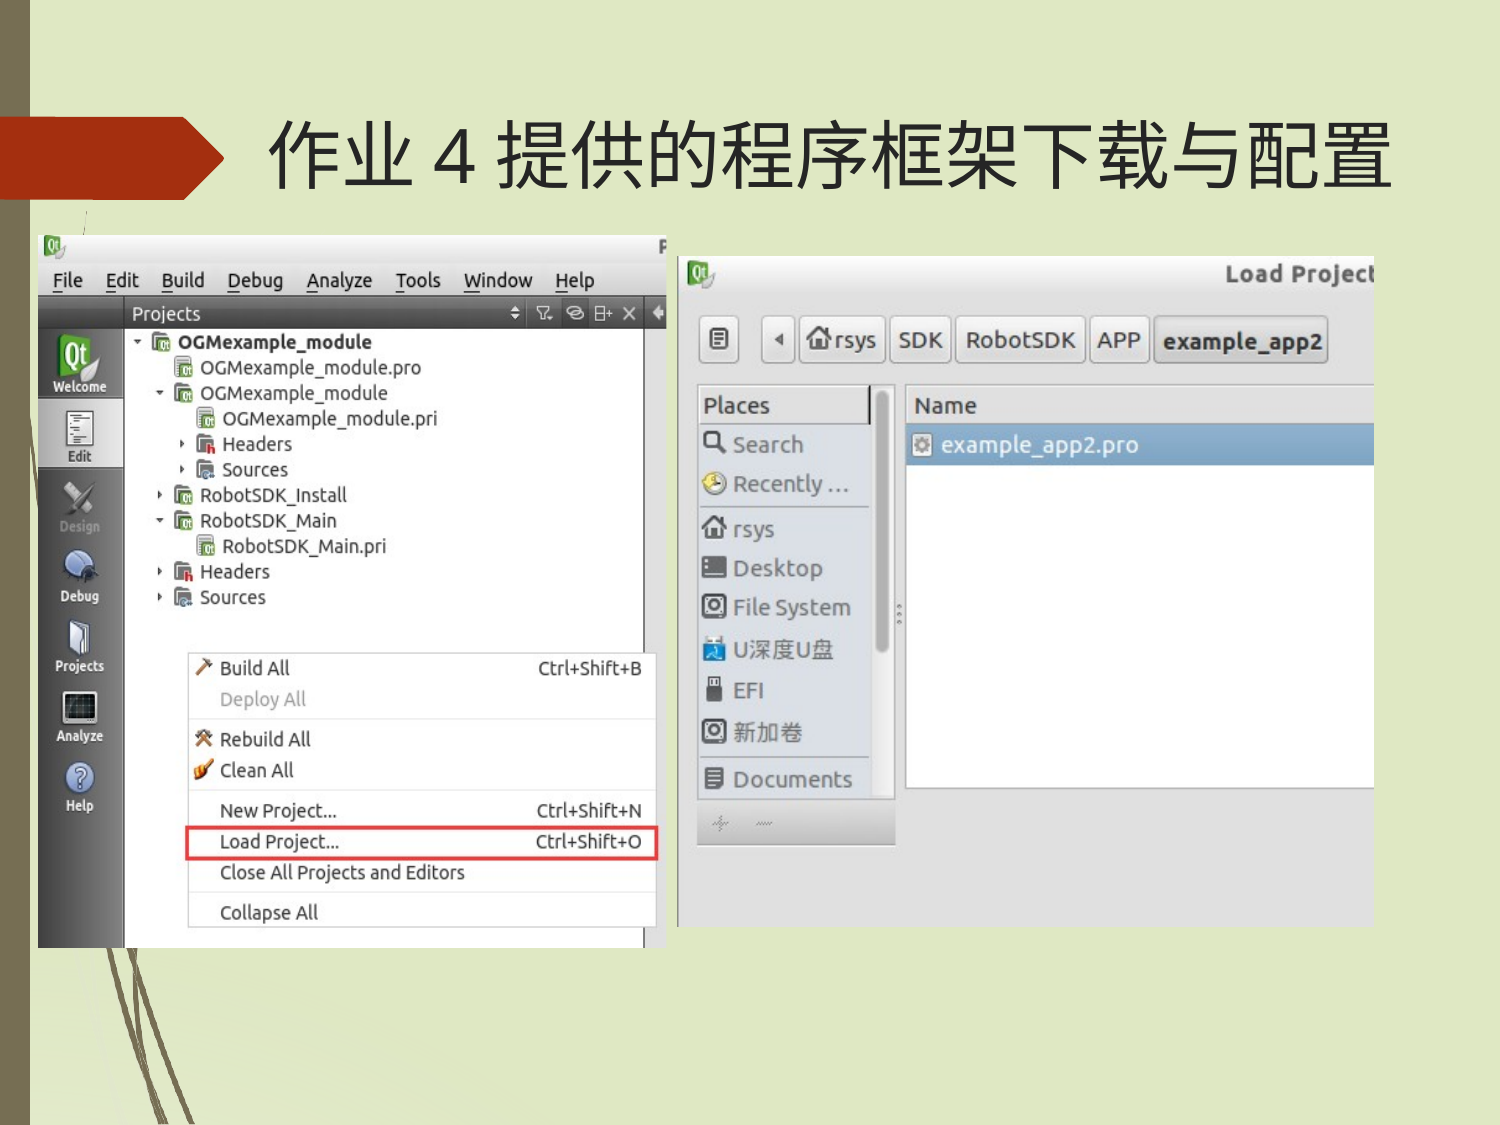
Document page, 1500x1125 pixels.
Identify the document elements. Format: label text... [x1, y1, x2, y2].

picture [30, 0, 1500, 1125]
text_box [38, 235, 667, 948]
title 作业4提供的程序框架下载与配置 [144, 106, 1413, 297]
text_box [677, 297, 1374, 927]
